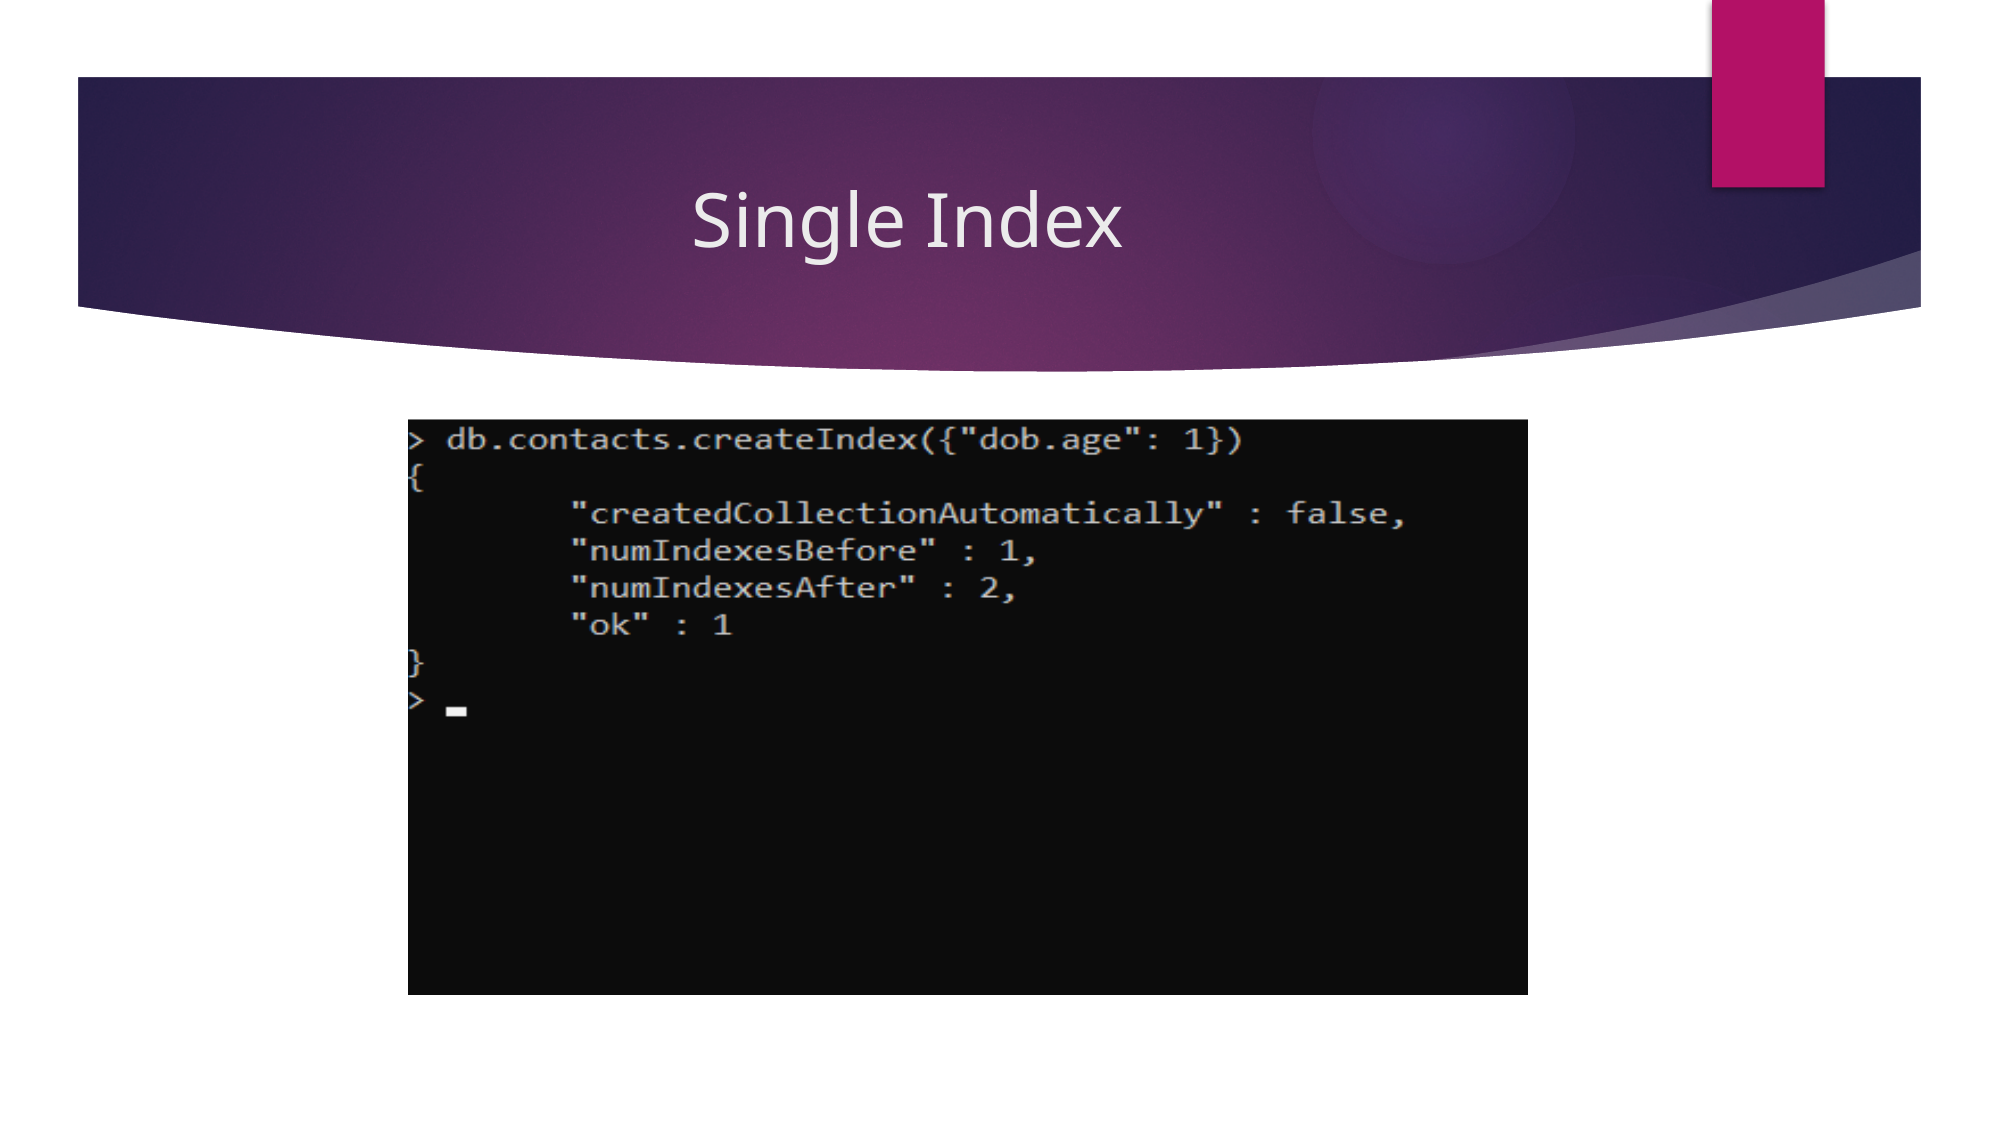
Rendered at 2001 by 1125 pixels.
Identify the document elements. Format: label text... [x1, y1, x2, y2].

title Single Index [189, 159, 1627, 276]
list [408, 418, 1528, 996]
